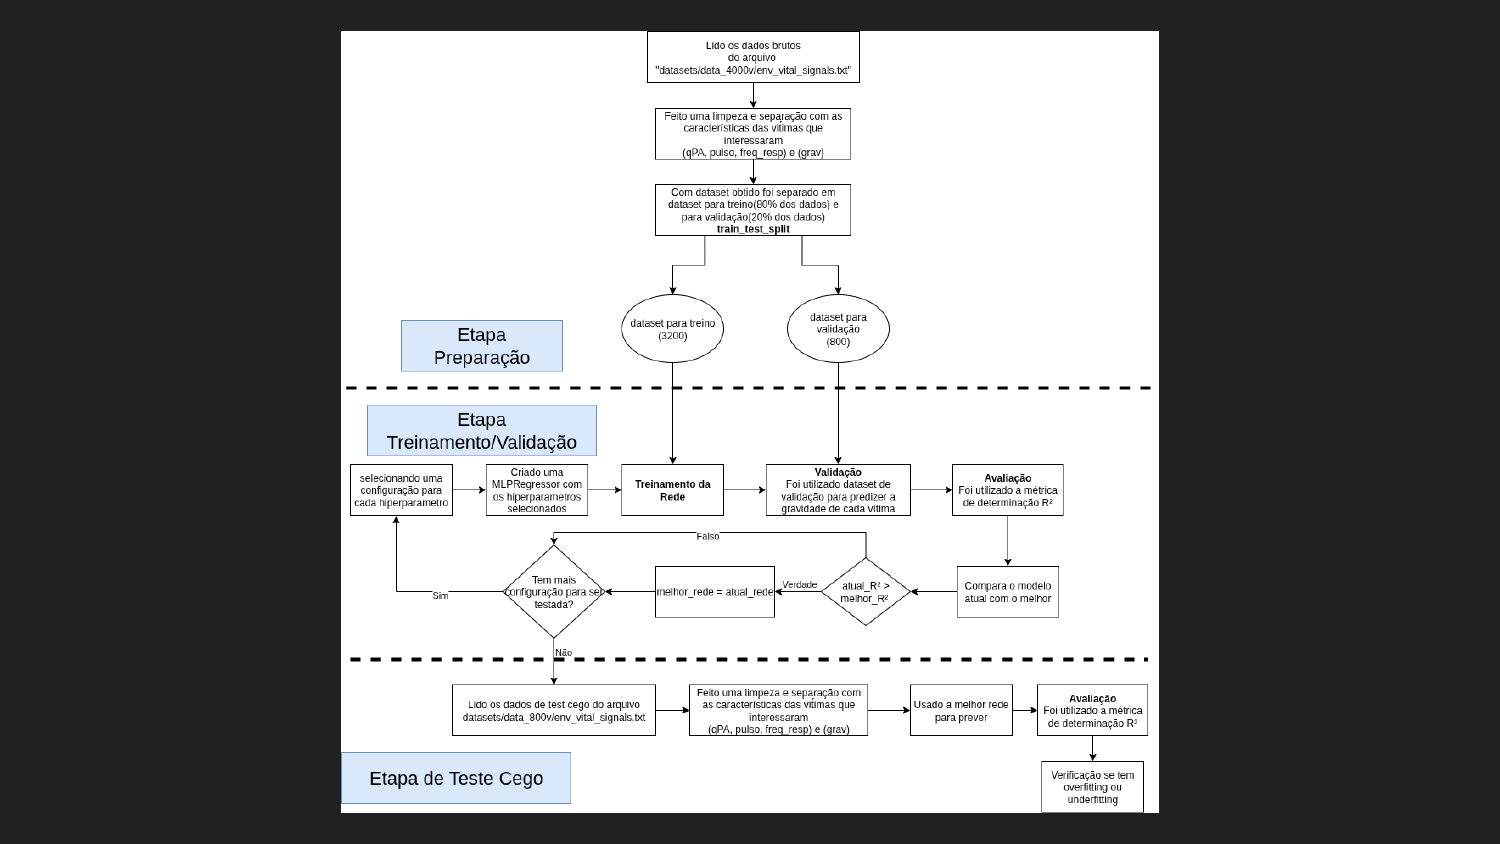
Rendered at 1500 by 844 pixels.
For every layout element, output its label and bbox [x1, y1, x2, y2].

picture [341, 31, 1159, 813]
